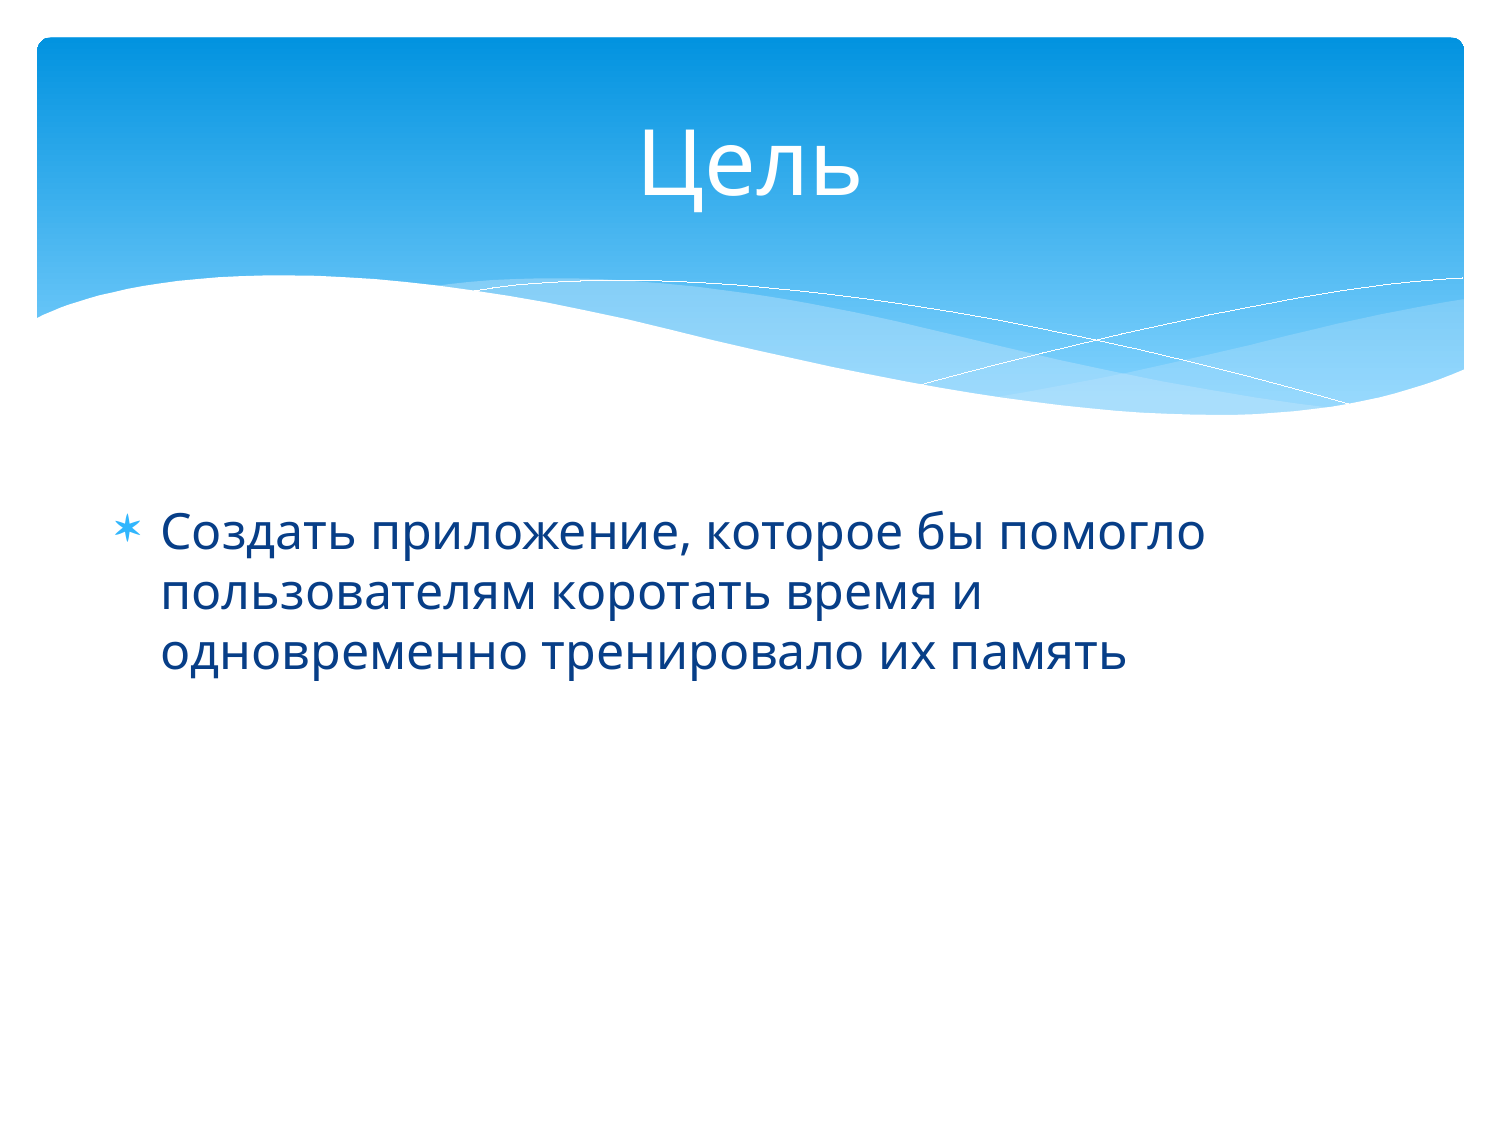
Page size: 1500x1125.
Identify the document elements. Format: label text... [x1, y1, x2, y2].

list Создать приложение, которое бы помогло пользователям коротать время и одновременно тренировало их память [100, 491, 1316, 1058]
title Цель [75, 55, 1425, 261]
